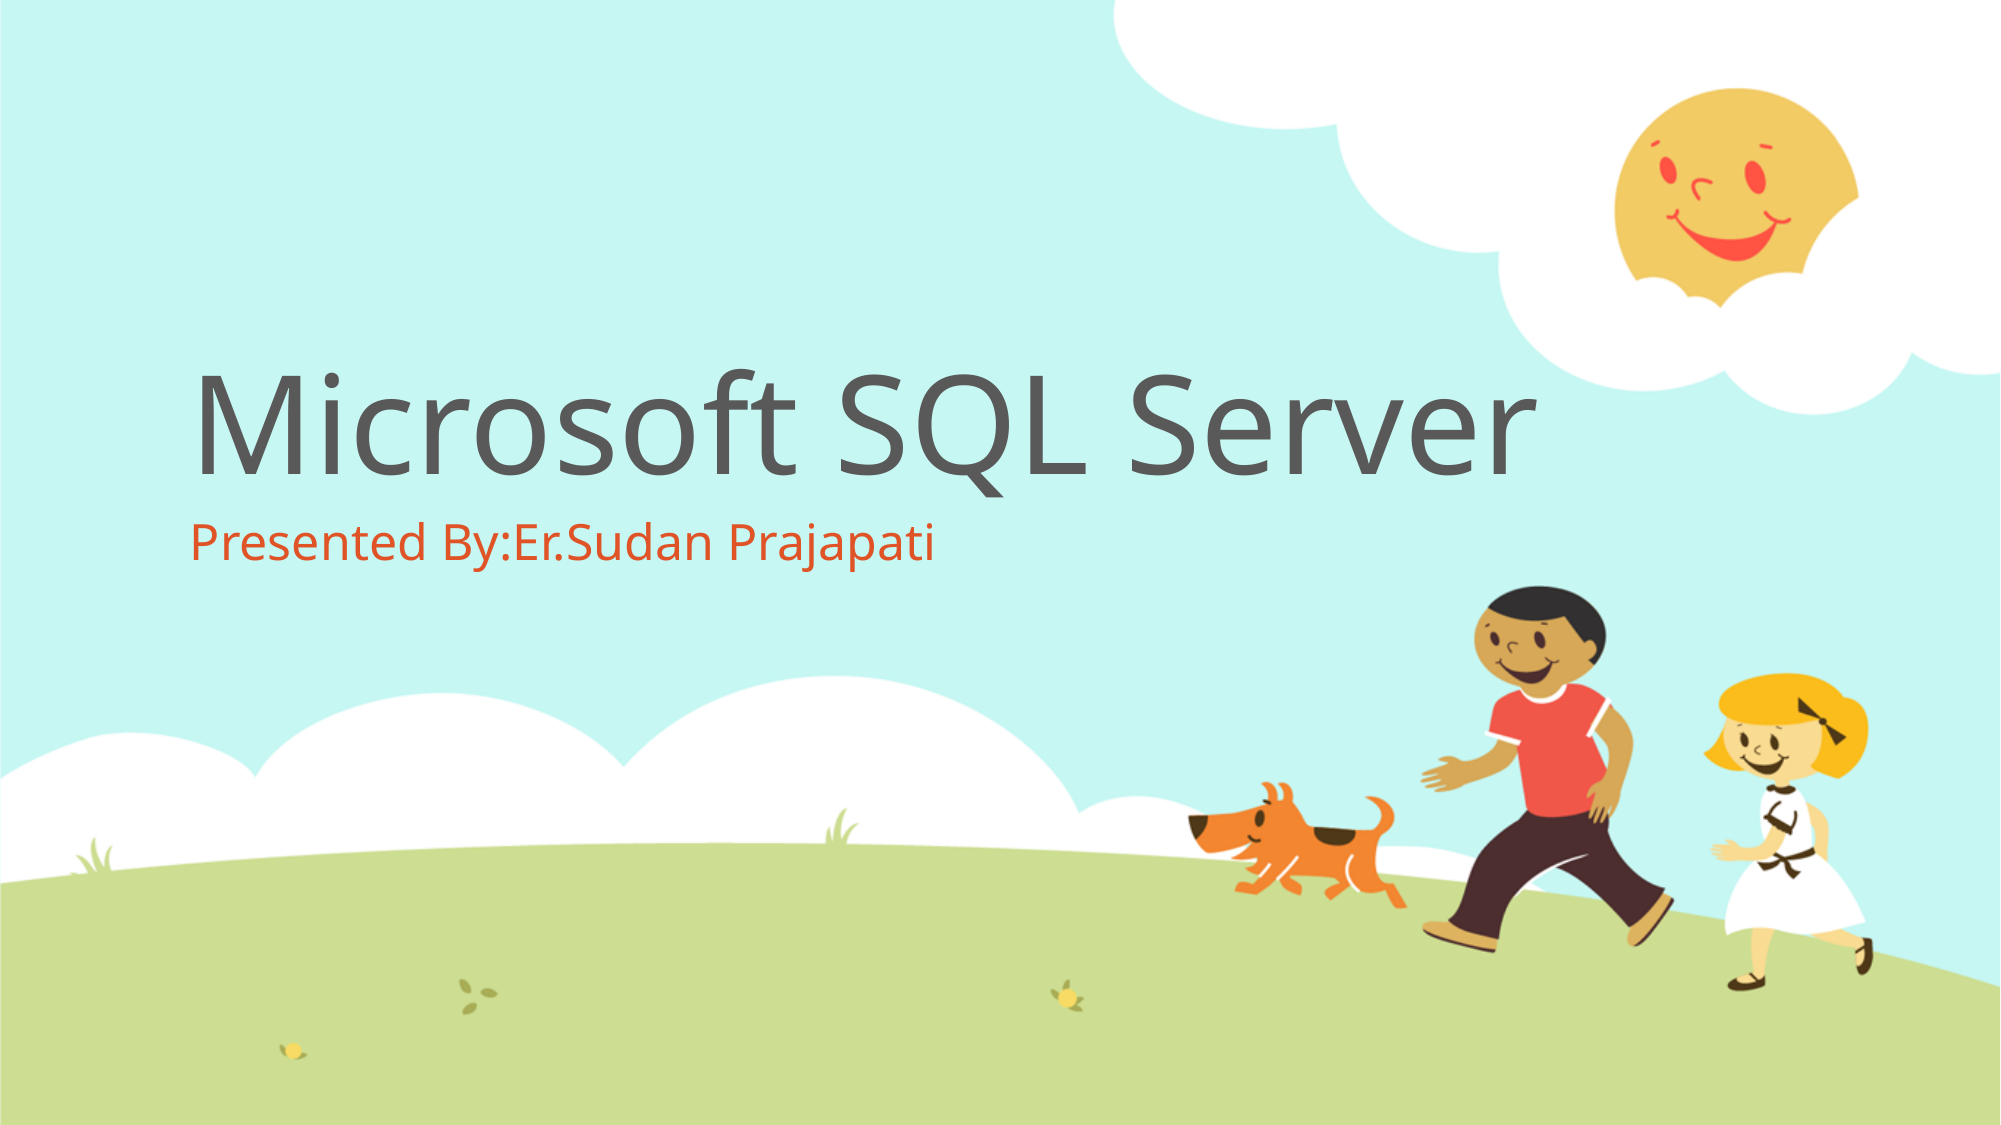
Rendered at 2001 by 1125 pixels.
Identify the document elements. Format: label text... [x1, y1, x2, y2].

title Microsoft SQL Server [174, 50, 1703, 509]
picture [0, 0, 2001, 1125]
subtitle Presented By:Er.Sudan Prajapati [174, 510, 1338, 648]
